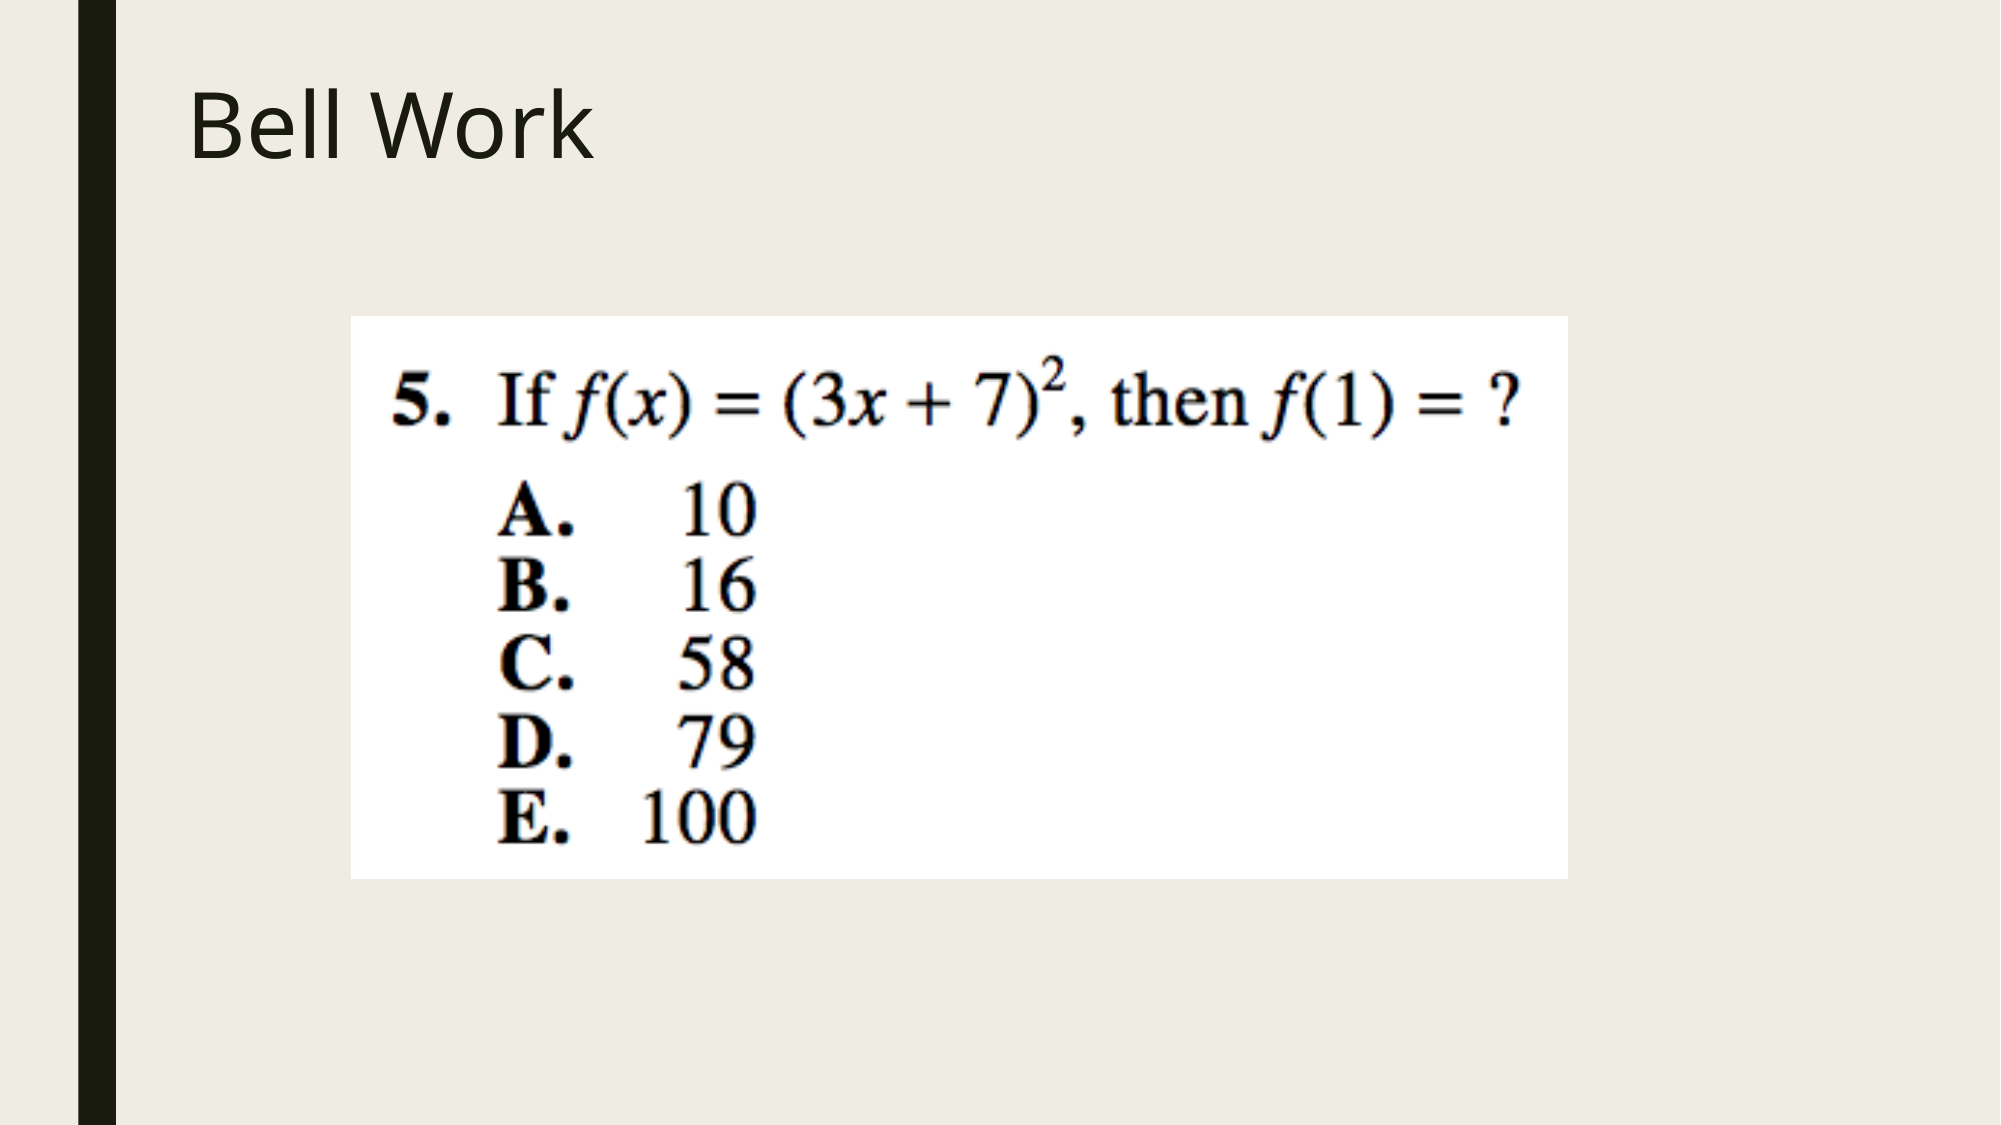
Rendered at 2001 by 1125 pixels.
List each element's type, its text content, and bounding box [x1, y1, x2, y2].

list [350, 316, 1568, 879]
title Bell Work [171, 73, 1747, 317]
